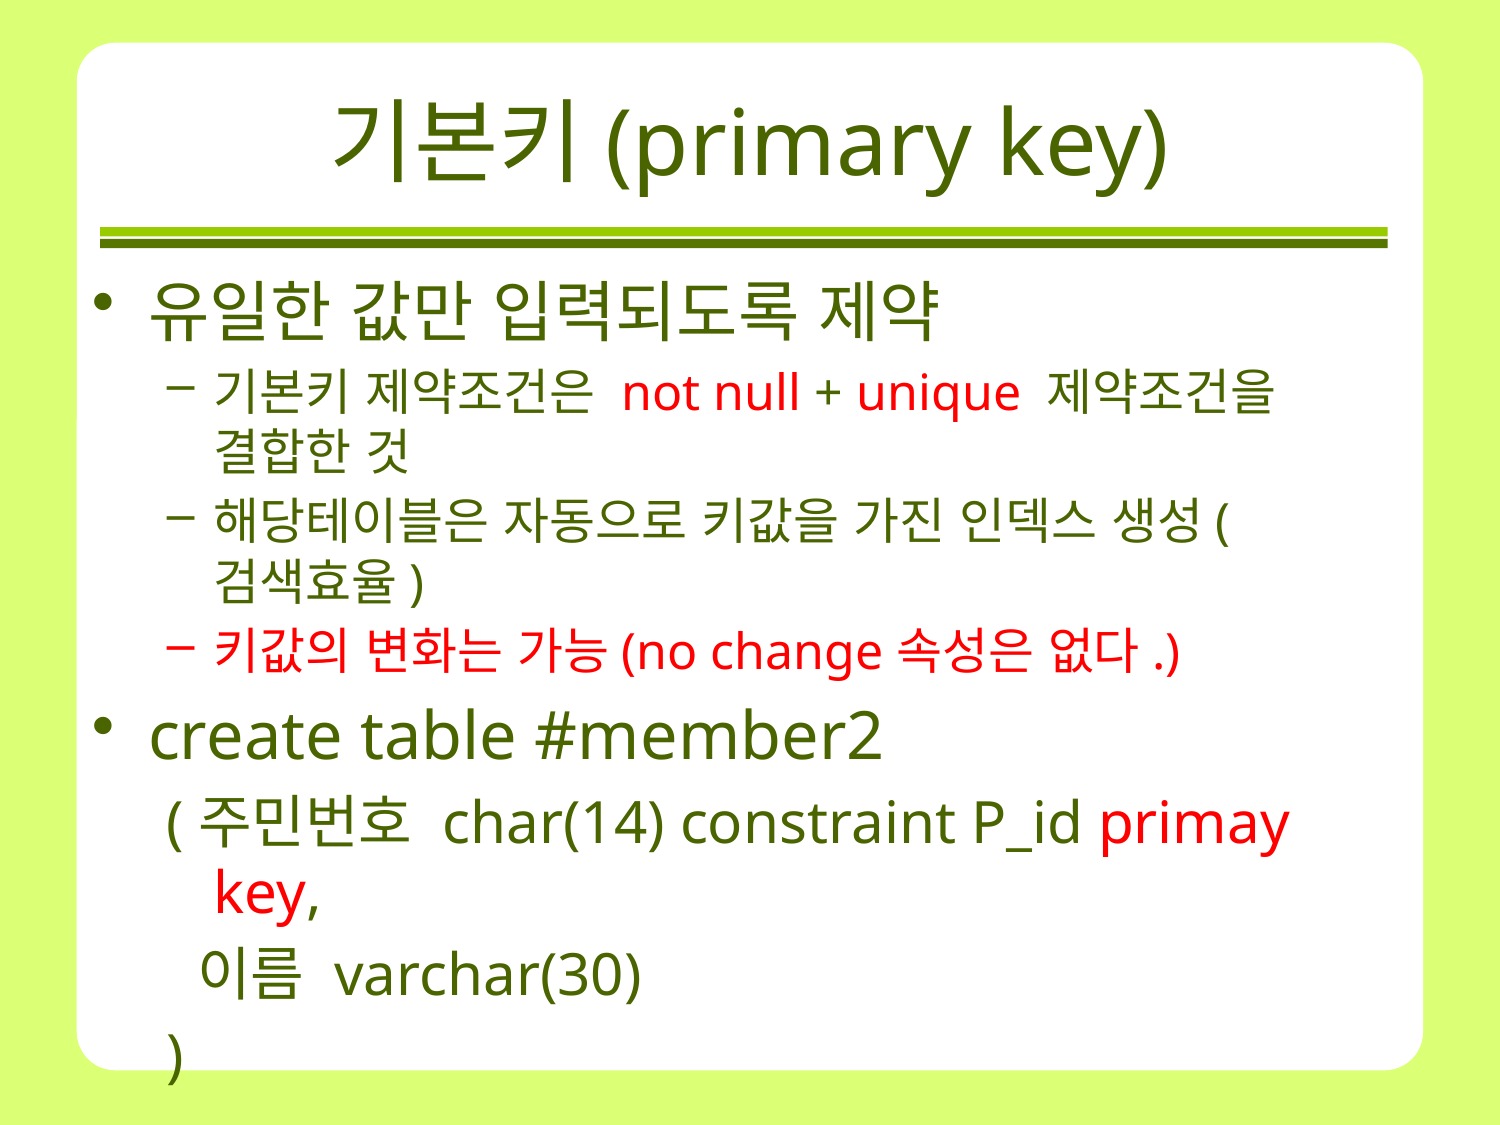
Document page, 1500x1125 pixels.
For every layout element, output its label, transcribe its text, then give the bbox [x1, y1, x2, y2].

list 유일한 값만 입력되도록 제약 기본키 제약조건은 not null + unique 제약조건을 결합한 것 해당테이블은 자동으로 키값을 가진 인덱스 생성(검색효율) 키값의 변화는 가능(no change속성은 없다.) create table #member2 (주민번호 char(14) constraint P_id primay key, 이름 varchar(30) ) [76, 262, 1427, 1005]
title 기본키(primary key) [75, 45, 1425, 233]
